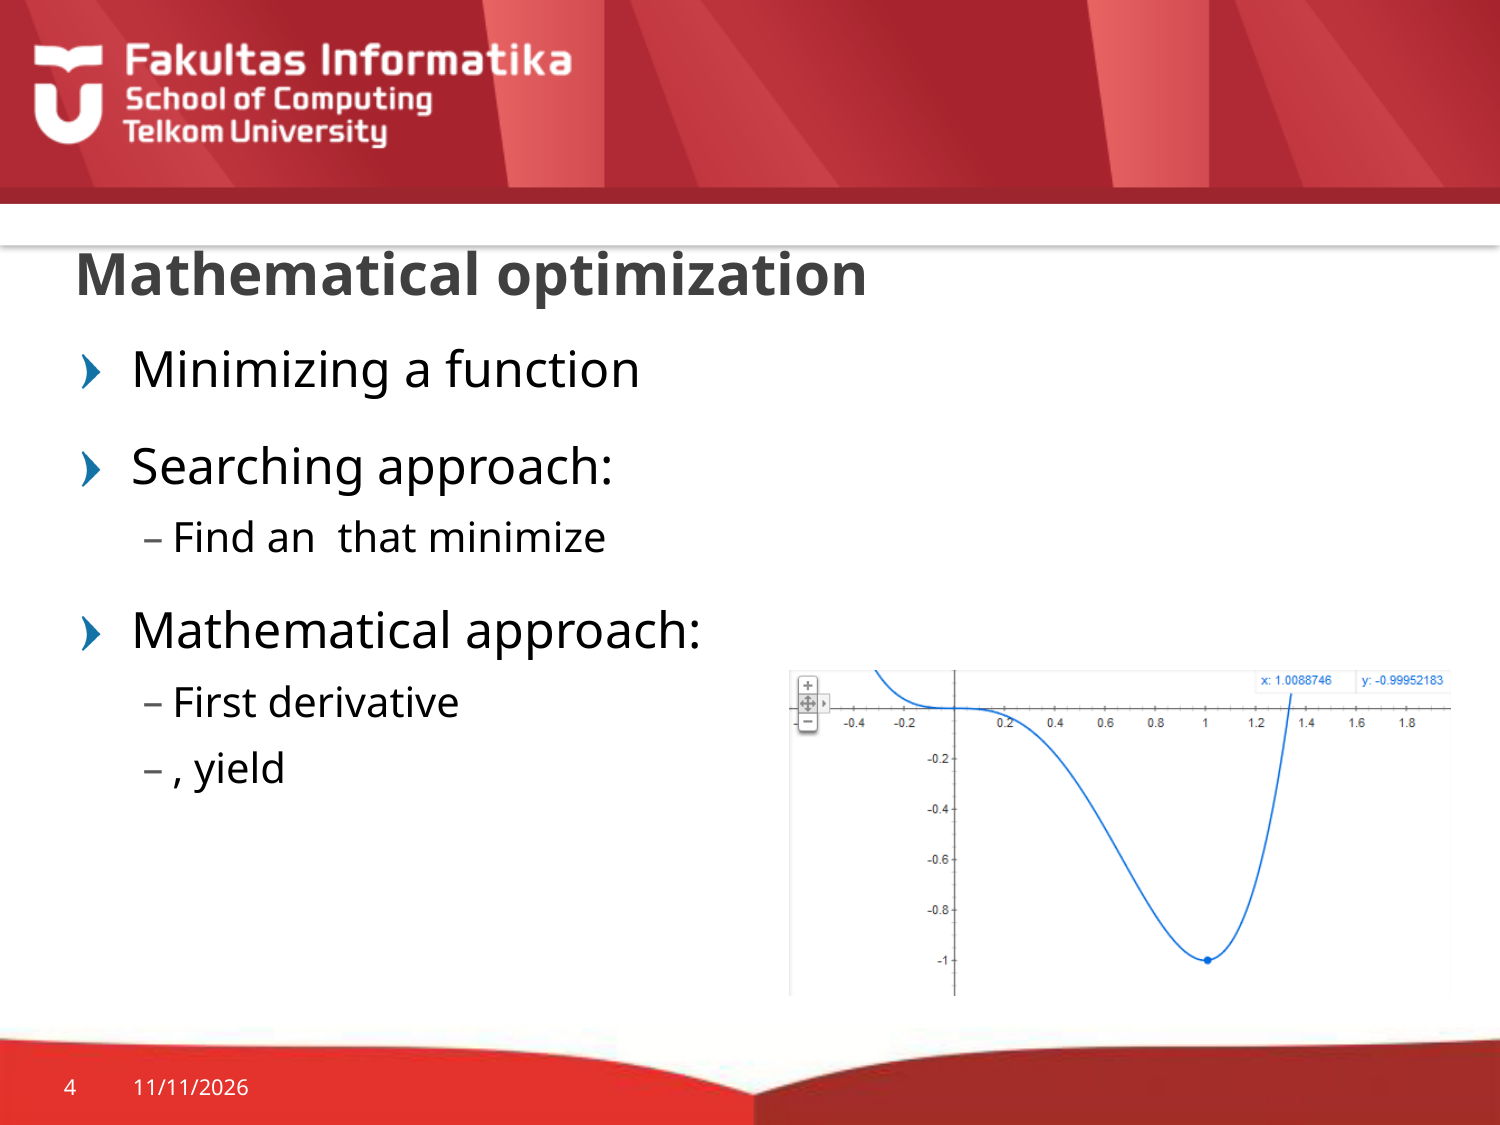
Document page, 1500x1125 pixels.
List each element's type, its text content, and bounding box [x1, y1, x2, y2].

picture [75, 343, 104, 391]
picture [0, 0, 1500, 203]
title Mathematical optimization [59, 219, 1426, 325]
picture [789, 670, 1451, 996]
picture [75, 605, 104, 653]
picture [75, 440, 104, 489]
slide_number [132, 1058, 403, 1119]
slide_number 4 [63, 1058, 123, 1119]
picture [0, 1024, 1500, 1125]
